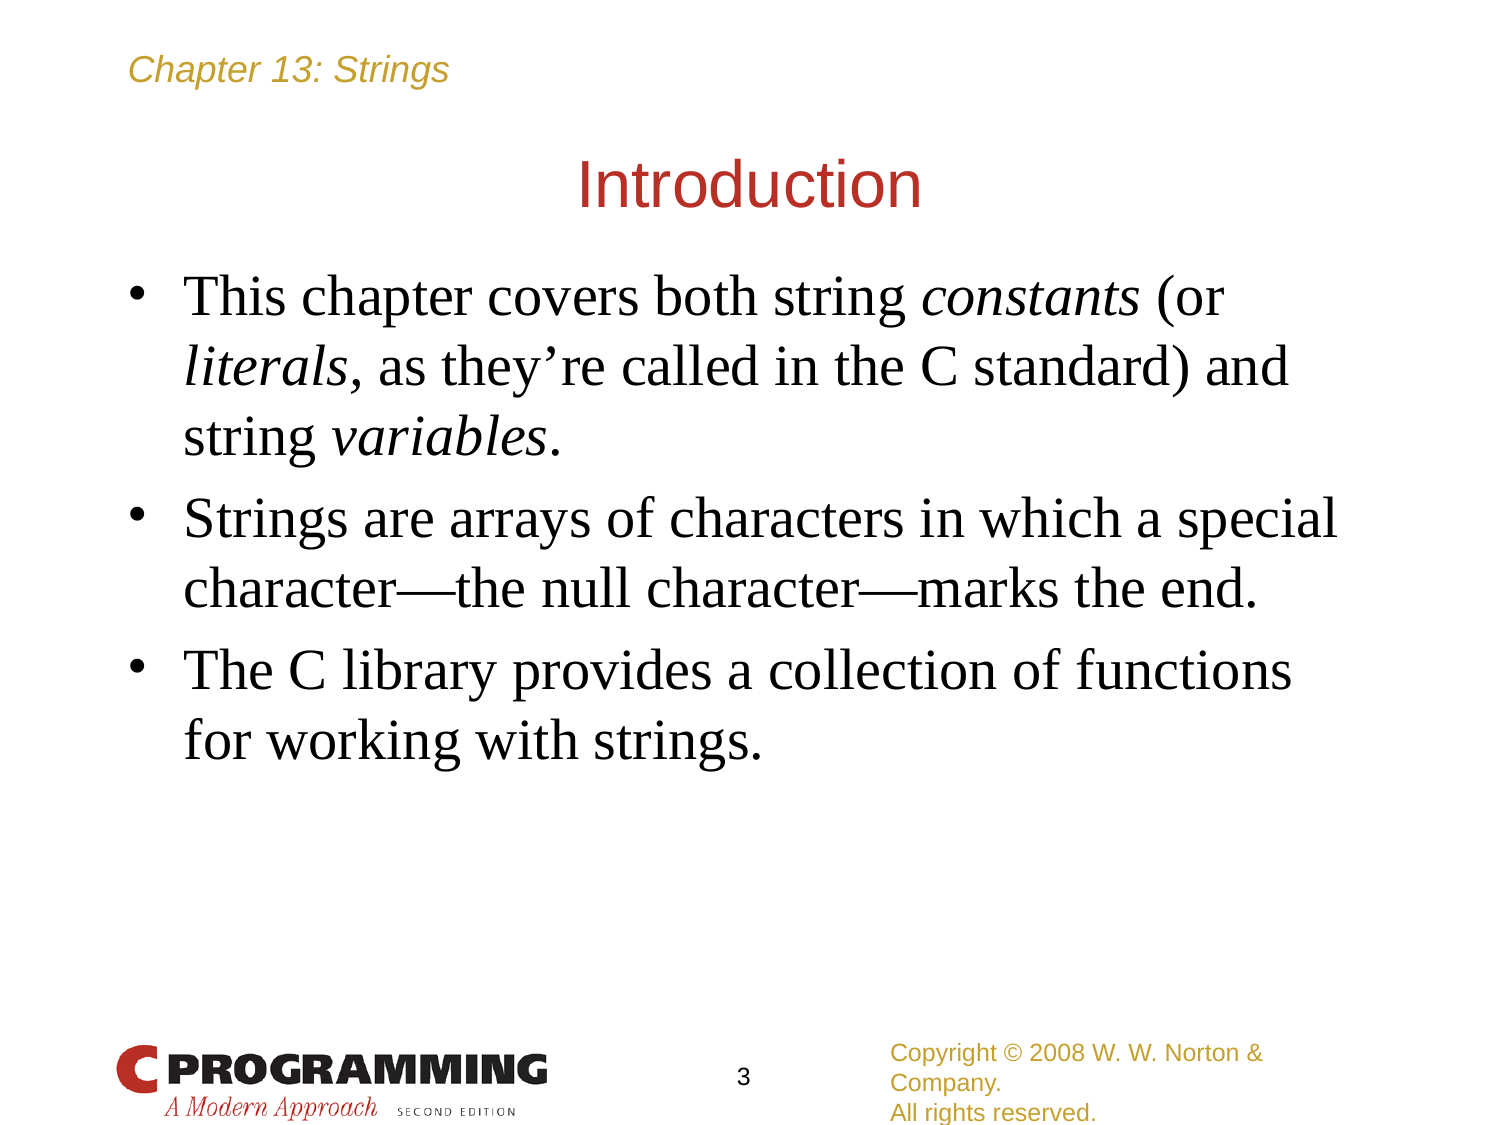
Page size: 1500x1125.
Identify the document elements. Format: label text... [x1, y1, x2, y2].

text_box Copyright © 2008 W. W. Norton & Company. All rights reserved. [874, 1043, 1388, 1119]
list This chapter covers both string constants (or literals, as they’re called in the C standard) and string variables. Strings are arrays of characters in which a special character—the null character—marks the end. The C library provides a collection of functions for working with strings. [112, 249, 1388, 1038]
picture [112, 1041, 550, 1123]
text_box ‹#› [687, 1050, 800, 1100]
title Introduction [112, 125, 1388, 238]
